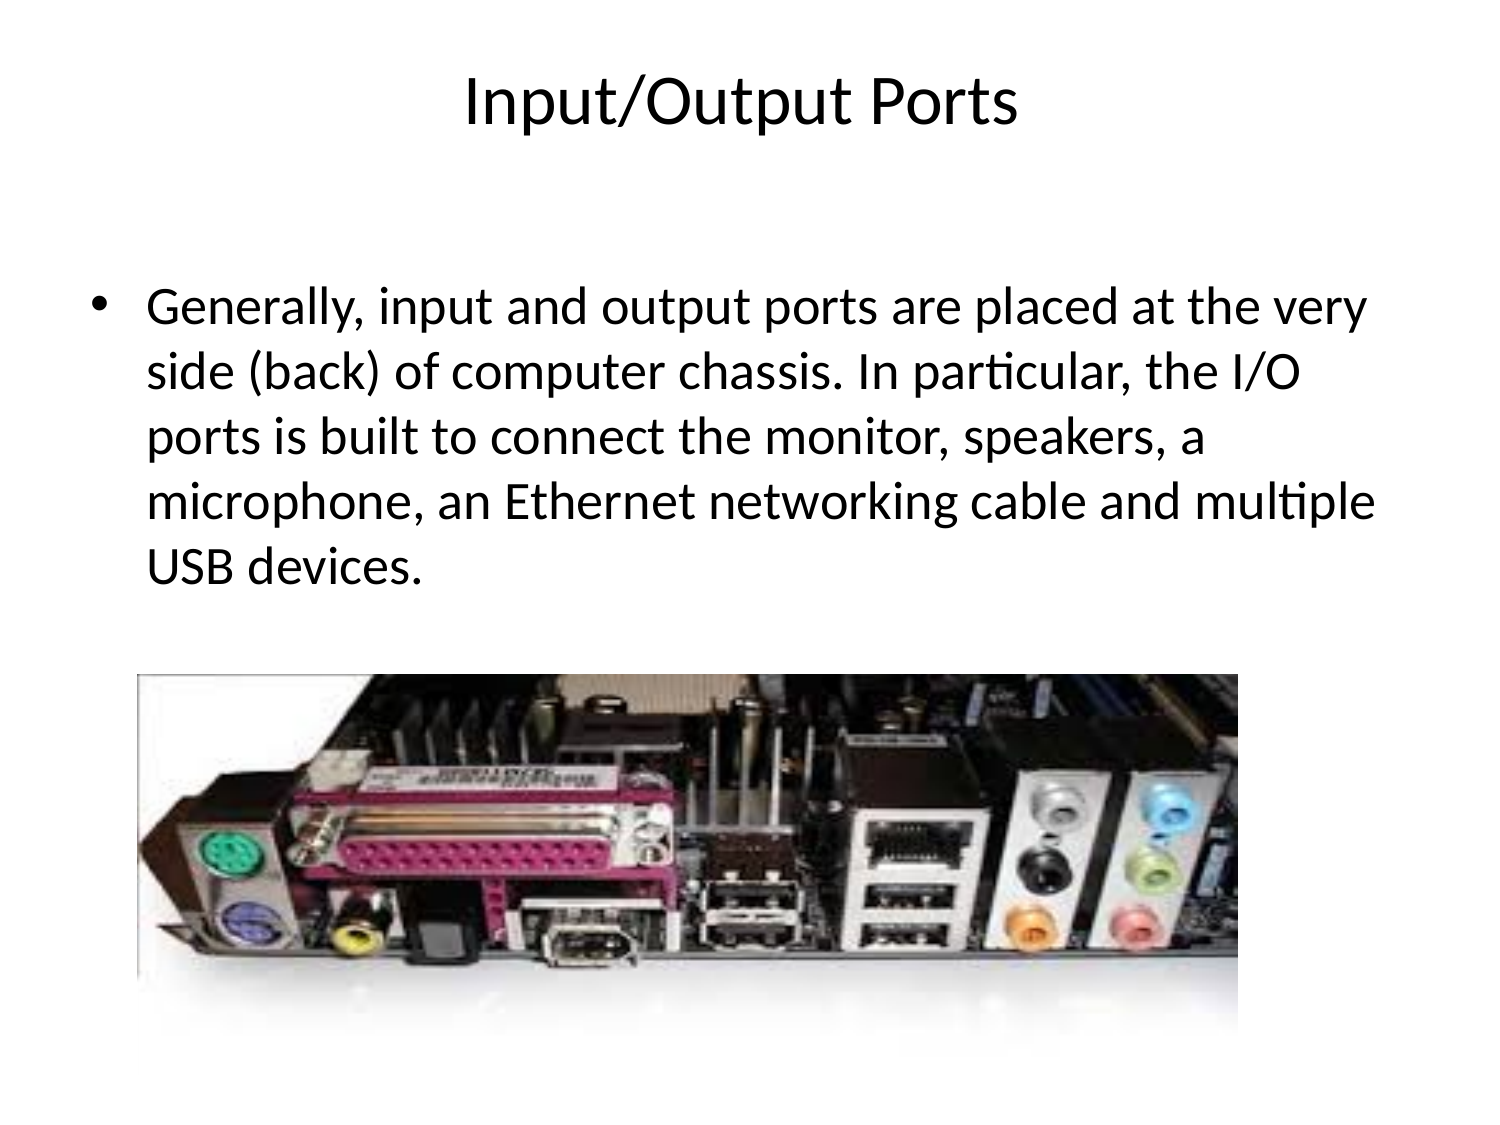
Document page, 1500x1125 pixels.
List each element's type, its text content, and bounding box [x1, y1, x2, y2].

list Generally, input and output ports are placed at the very side (back) of computer chassis. In particular, the I/O ports is built to connect the monitor, speakers, a microphone, an Ethernet networking cable and multiple USB devices. [75, 262, 1425, 1005]
title Input/Output Ports [75, 45, 1425, 233]
picture [137, 674, 1238, 1076]
